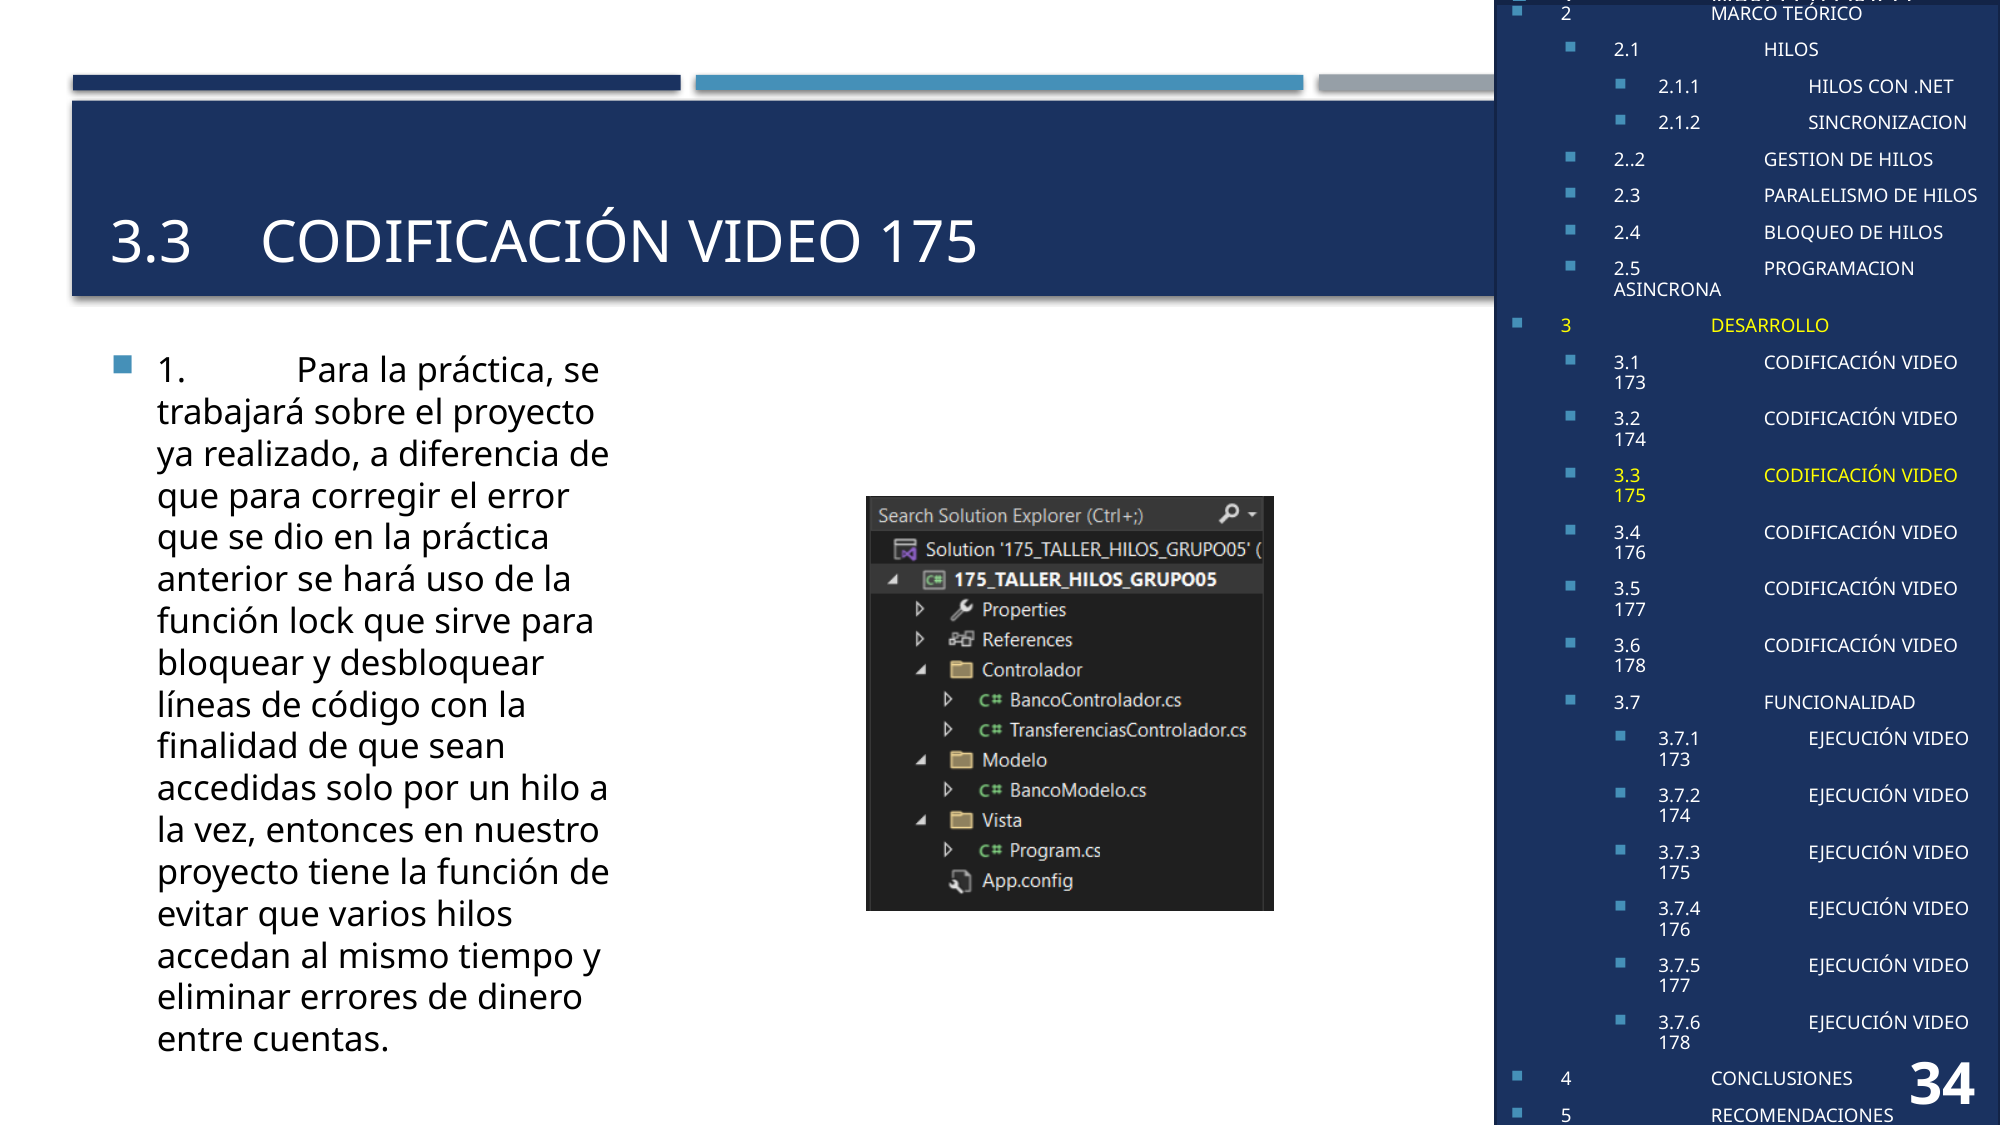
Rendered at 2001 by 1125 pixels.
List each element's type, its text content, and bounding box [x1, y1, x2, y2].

list 1. Para la práctica, se trabajará sobre el proyecto ya realizado, a diferencia de que para corregir el error que se dio en la práctica anterior se hará uso de la función lock que sirve para bloquear y desbloquear líneas de código con la finalidad de que sean accedidas solo por un hilo a la vez, entonces en nuestro proyecto tiene la función de evitar que varios hilos accedan al mismo tiempo y eliminar errores de dinero entre cuentas. [95, 339, 645, 1068]
picture [865, 495, 1275, 911]
text_box 1 OBJETIVOS 2 MARCO TEÓRICO 2.1 HILOS 2.1.1 HILOS CON .NET 2.1.2 SINCRONIZACION 2..2 GESTION DE HILOS 2.3 PARALELISMO DE HILOS 2.4 BLOQUEO DE HILOS 2.5 PROGRAMACION ASINCRONA 3 DESARROLLO 3.1 CODIFICACIÓN VIDEO 173 3.2 CODIFICACIÓN VIDEO 174 3.3 CODIFICACIÓN VIDEO 175 3.4 CODIFICACIÓN VIDEO 176 3.5 CODIFICACIÓN VIDEO 177 3.6 CODIFICACIÓN VIDEO 178 3.7 FUNCIONALIDAD 3.7.1 EJECUCIÓN VIDEO 173 3.7.2 EJECUCIÓN VIDEO 174 3.7.3 EJECUCIÓN VIDEO 175 3.7.4 EJECUCIÓN VIDEO 176 3.7.5 EJECUCIÓN VIDEO 177 3.7.6 EJECUCIÓN VIDEO 178 4 CONCLUSIONES 5 RECOMENDACIONES 6 BIBLIOGRAFÍA [1494, 1, 2000, 1125]
title 3.3 CODIFICACIón VIDEO 175 [95, 115, 1494, 282]
slide_number 34 [1818, 1056, 1991, 1117]
